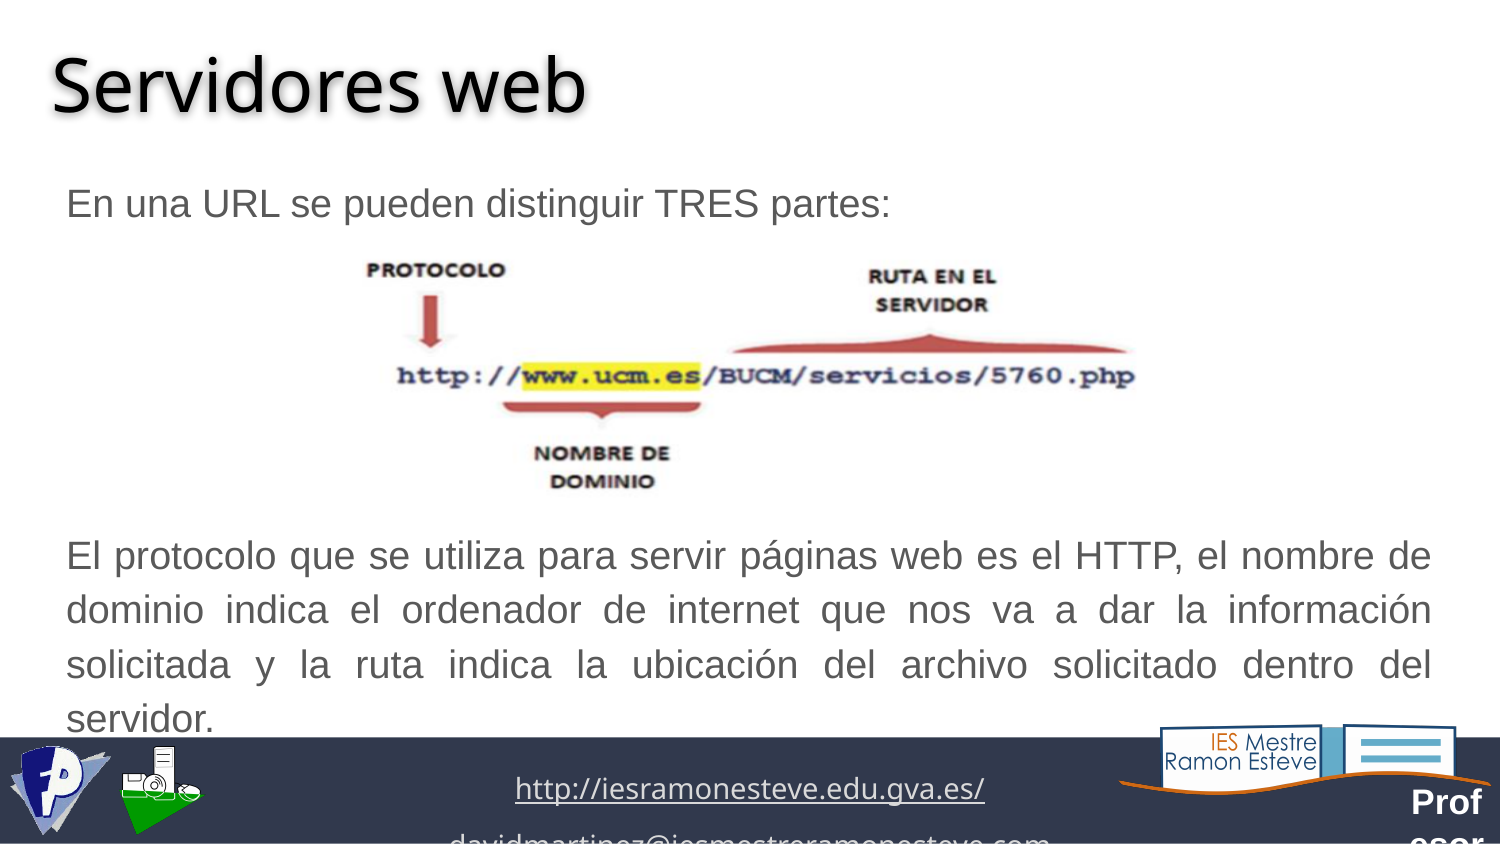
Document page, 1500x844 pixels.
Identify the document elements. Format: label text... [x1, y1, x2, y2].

slide_number Profesora: Mª José Cucó [1401, 779, 1492, 844]
picture [1118, 724, 1492, 795]
text_box [437, 180, 1500, 262]
picture [119, 746, 206, 835]
picture [10, 746, 111, 835]
title Servidores web [51, 35, 1449, 190]
picture [362, 243, 1138, 505]
list En una URL se pueden distinguir TRES partes: El protocolo que se utiliza para servir páginas web es el HTTP, el nombre de dominio indica el ordenador de internet que nos va a dar la información solicitada y la ruta indica la ubicación del archivo solicitado dentro del servidor. [51, 199, 1449, 730]
